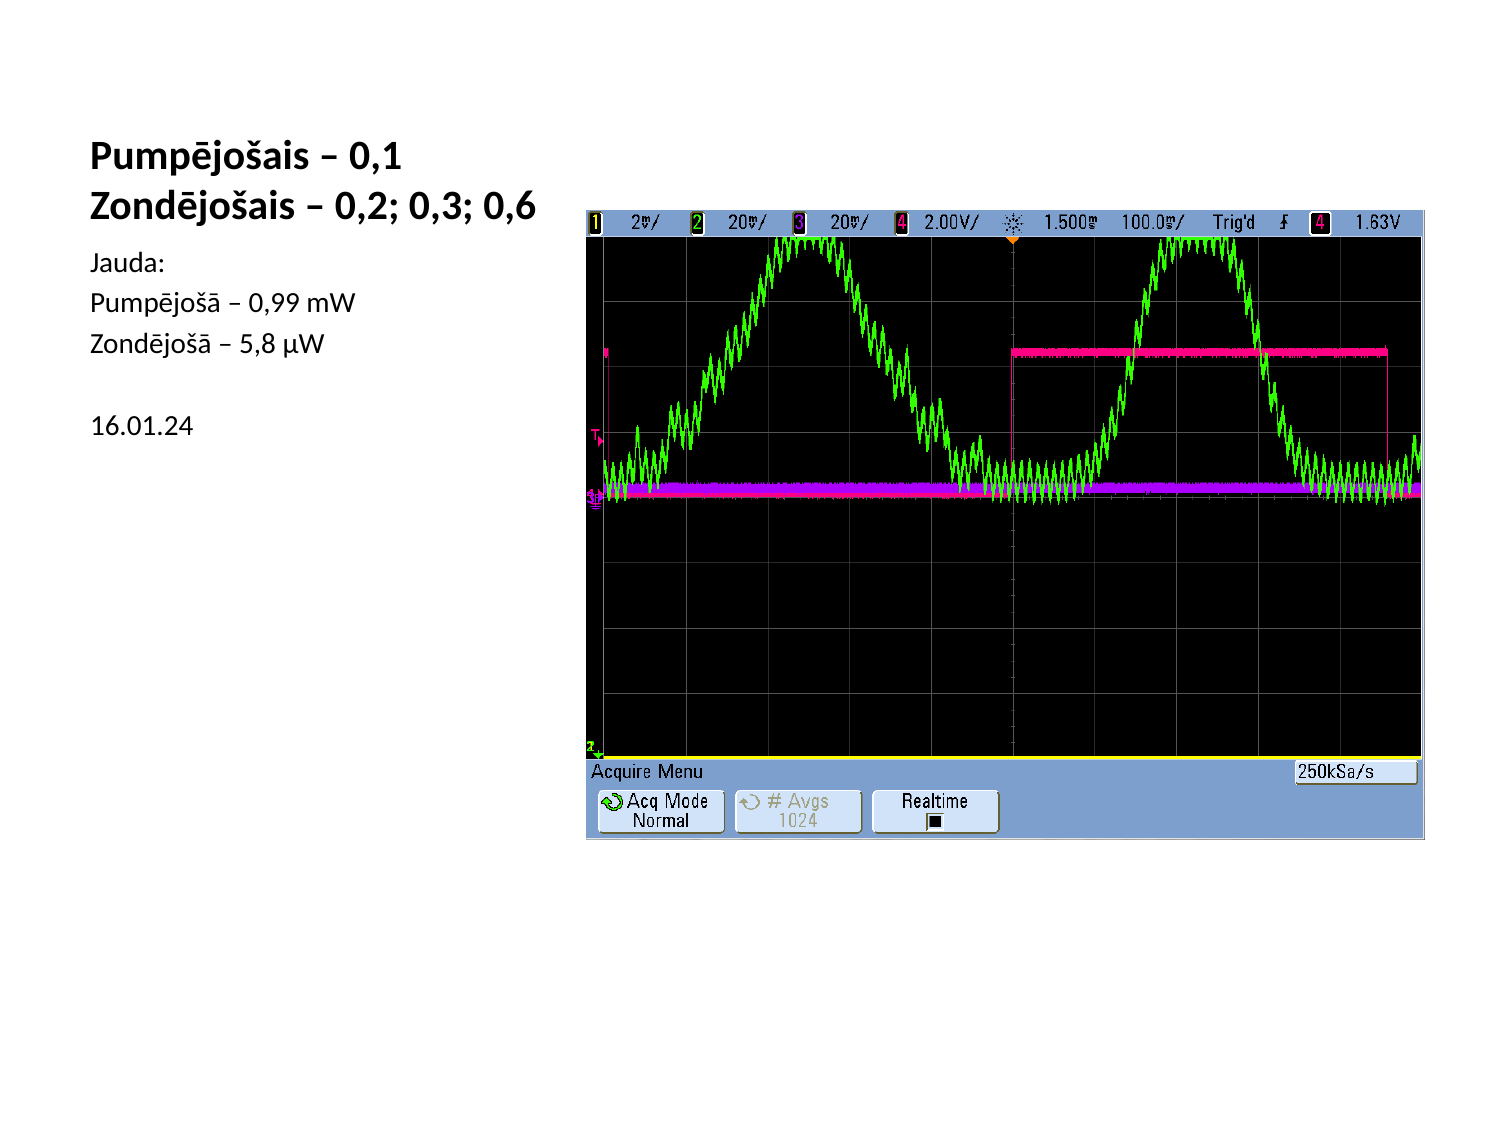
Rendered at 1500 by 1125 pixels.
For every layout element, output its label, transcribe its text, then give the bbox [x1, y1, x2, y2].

title Pumpējošais – 0,1 Zondējošais – 0,2; 0,3; 0,6 [75, 44, 569, 235]
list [586, 209, 1426, 840]
list Jauda: Pumpējošā – 0,99 mW Zondējošā – 5,8 μW 16.01.24 [75, 235, 569, 1005]
